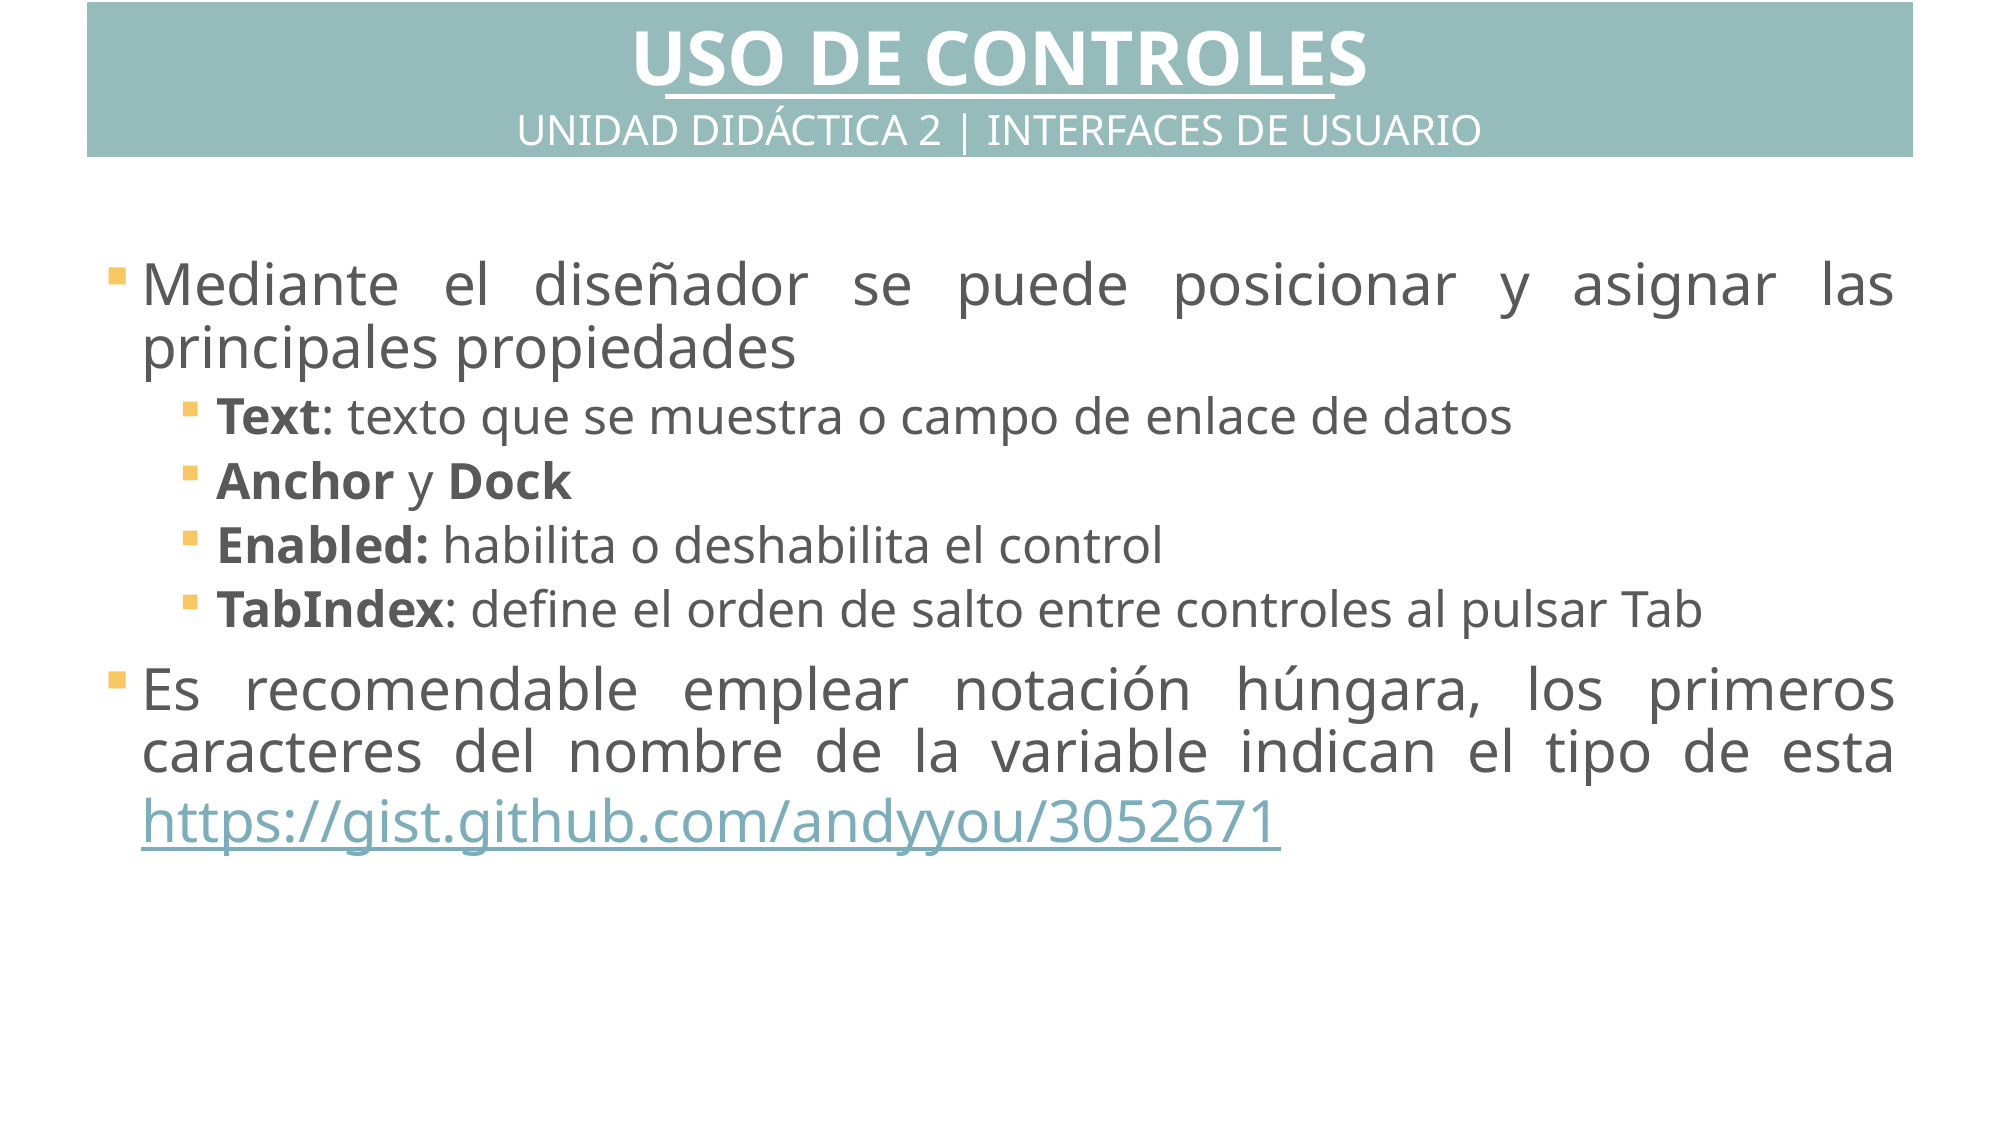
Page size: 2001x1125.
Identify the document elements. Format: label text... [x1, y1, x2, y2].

list Mediante el diseñador se puede posicionar y asignar las principales propiedades Text: texto que se muestra o campo de enlace de datos Anchor y Dock Enabled: habilita o deshabilita el control TabIndex: define el orden de salto entre controles al pulsar Tab Es recomendable emplear notación húngara, los primeros caracteres del nombre de la variable indican el tipo de esta https://gist.github.com/andyyou/3052671 [88, 248, 1912, 1029]
text_box UNIDAD DIDÁCTICA 2 | INTERFACES DE USUARIO [87, 102, 1913, 157]
text_box USO DE CONTROLES [87, 2, 1913, 102]
